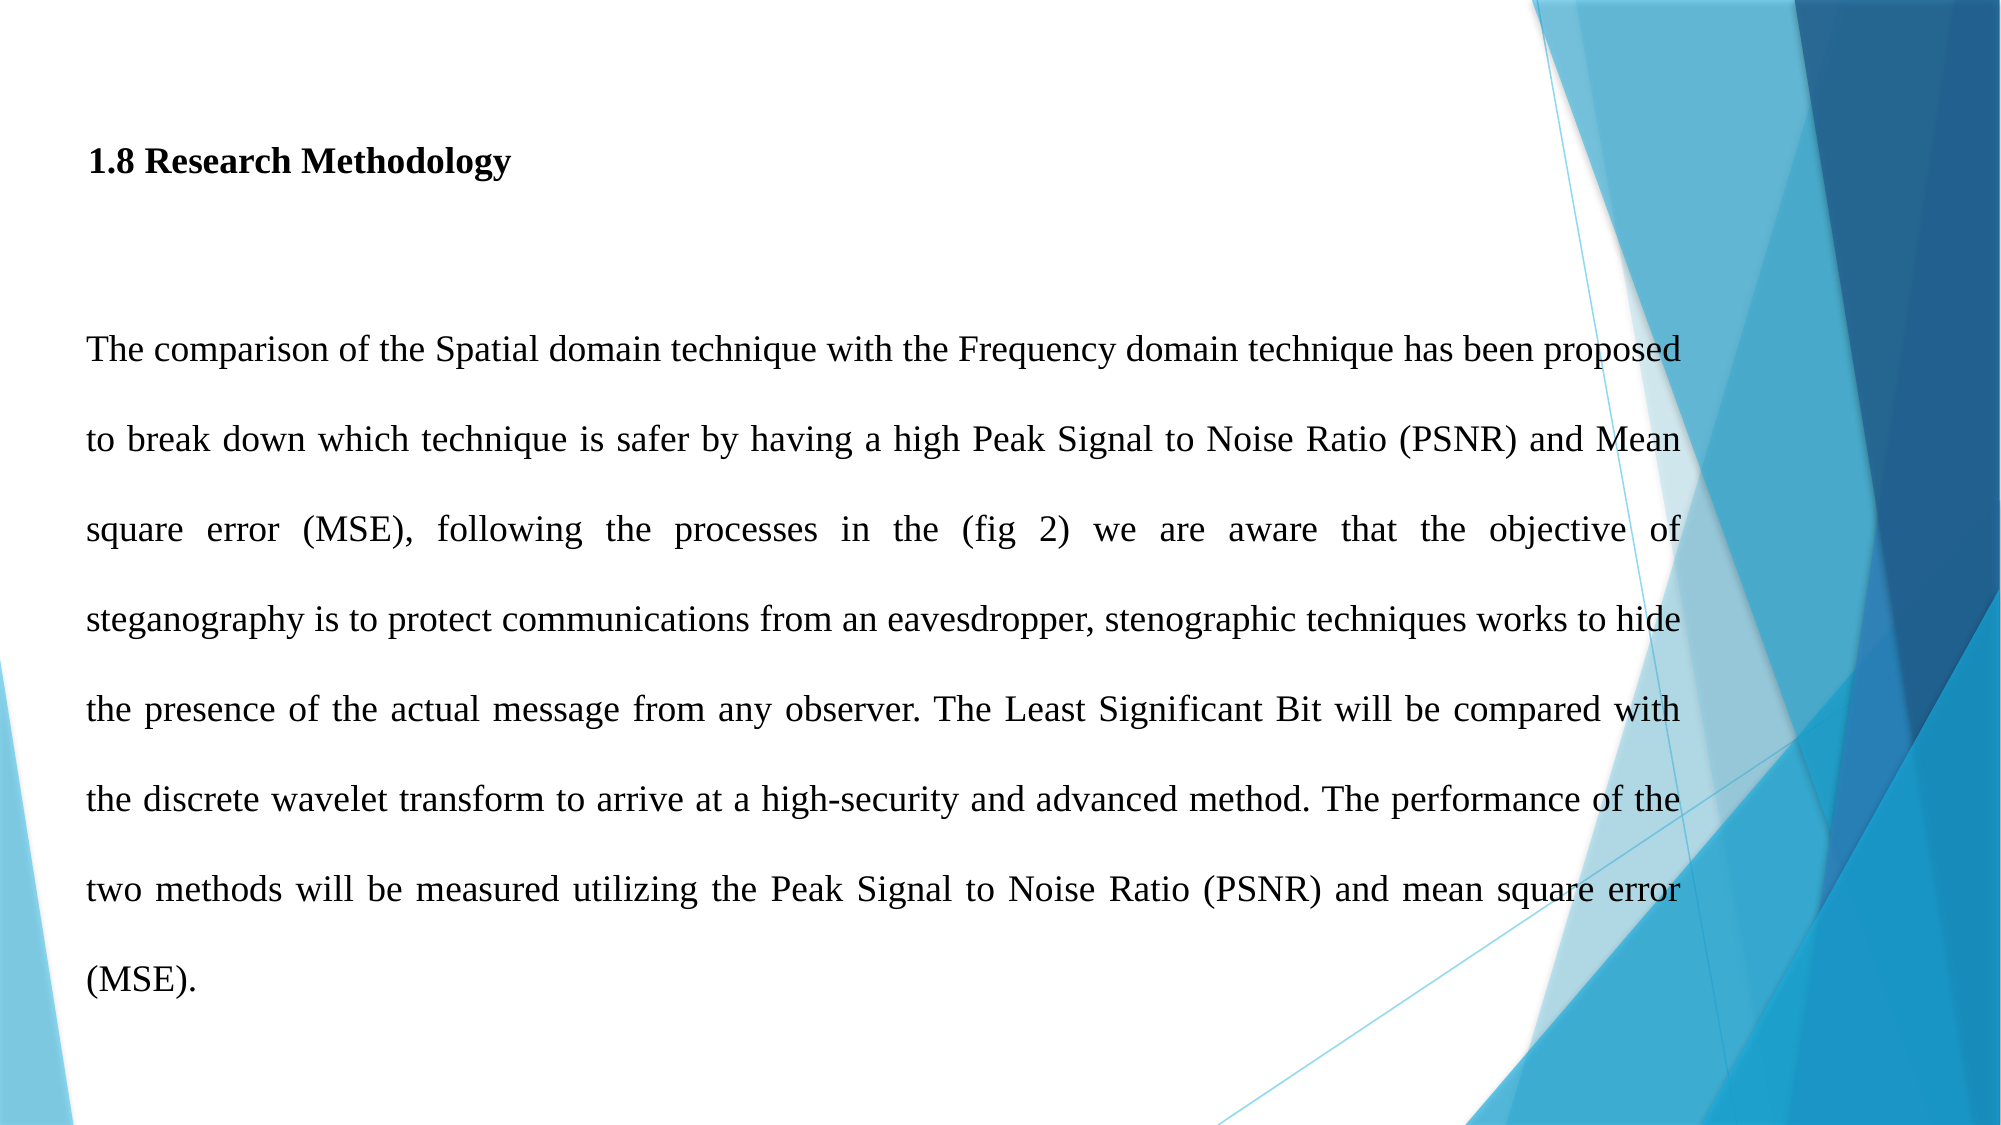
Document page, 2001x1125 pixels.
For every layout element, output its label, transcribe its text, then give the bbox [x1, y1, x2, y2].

text_box 1.8 Research Methodology [73, 128, 527, 189]
text_box The comparison of the Spatial domain technique with the Frequency domain technique has been proposed to break down which technique is safer by having a high Peak Signal to Noise Ratio (PSNR) and Mean square error (MSE), following the processes in the (fig 2) we are aware that the objective of steganography is to protect communications from an eavesdropper, stenographic techniques works to hide the presence of the actual message from any observer. The Least Significant Bit will be compared with the discrete wavelet transform to arrive at a high-security and advanced method. The performance of the two methods will be measured utilizing the Peak Signal to Noise Ratio (PSNR) and mean square error (MSE). [71, 271, 1698, 1007]
